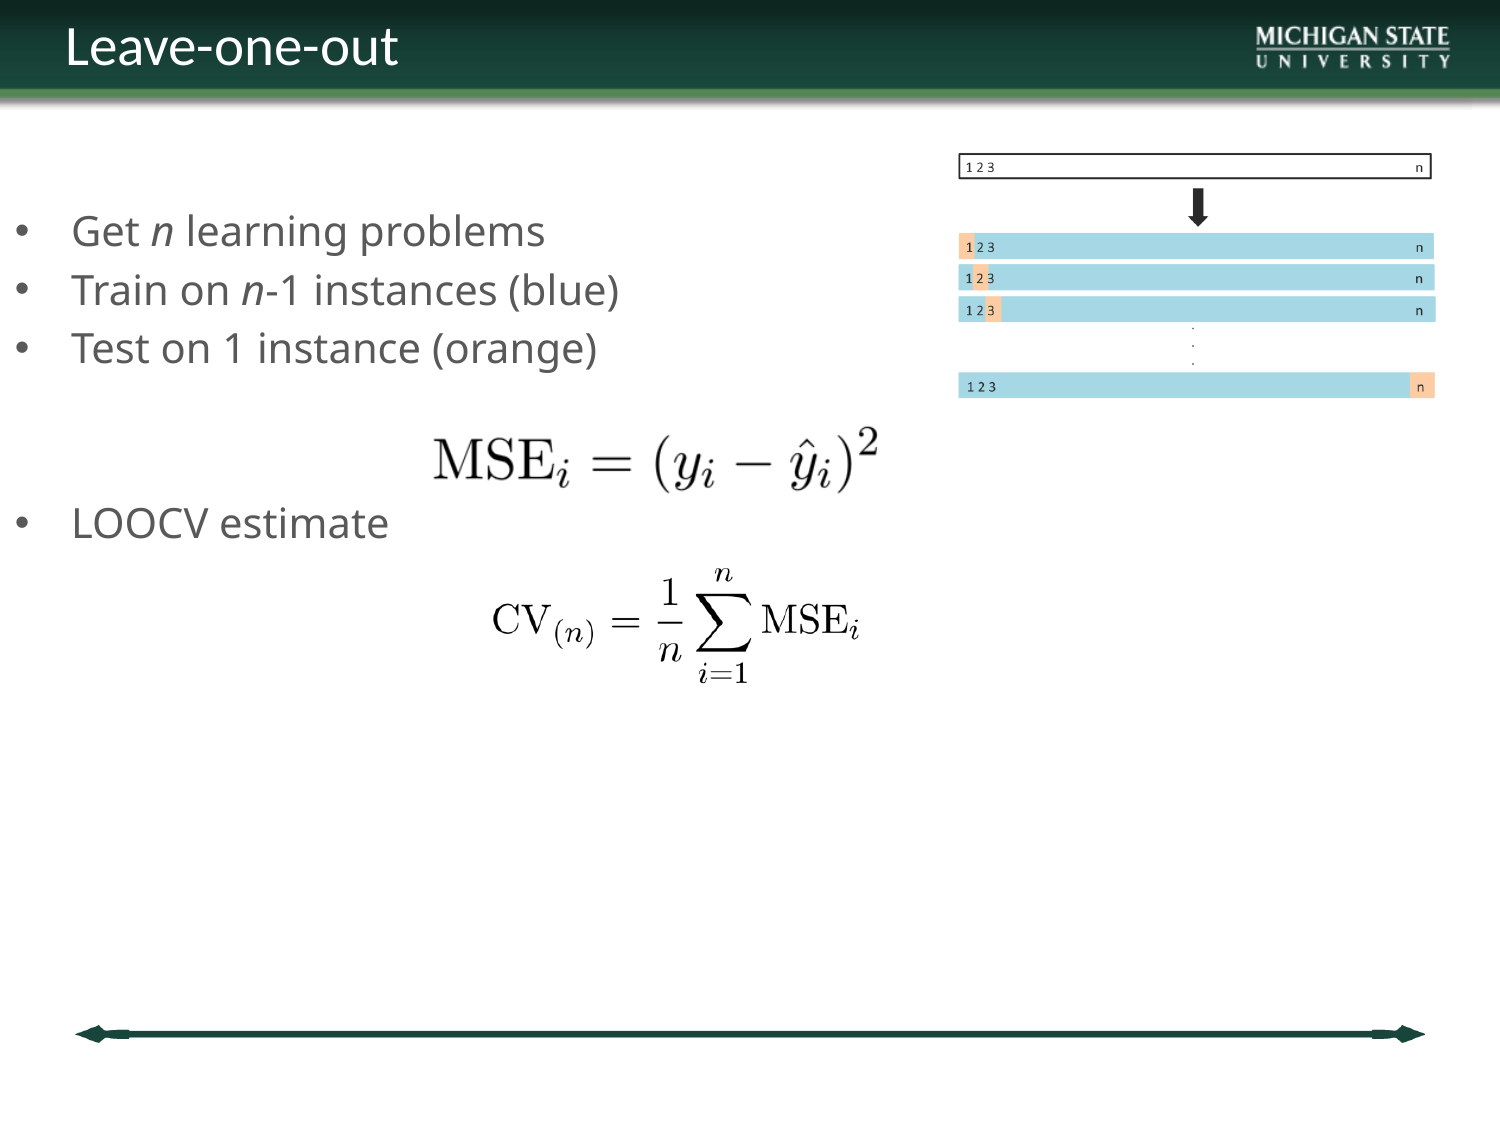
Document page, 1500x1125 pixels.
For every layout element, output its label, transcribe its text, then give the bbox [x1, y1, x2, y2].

picture [75, 1025, 1425, 1043]
picture [406, 414, 890, 514]
text_box Get n learning problems Train on n-1 instances (blue) Test on 1 instance (orange) LOOCV estimate [0, 139, 1363, 802]
picture [928, 136, 1469, 416]
text_box Leave-one-out [49, 0, 1413, 84]
picture [0, 0, 1500, 110]
picture [466, 556, 876, 689]
